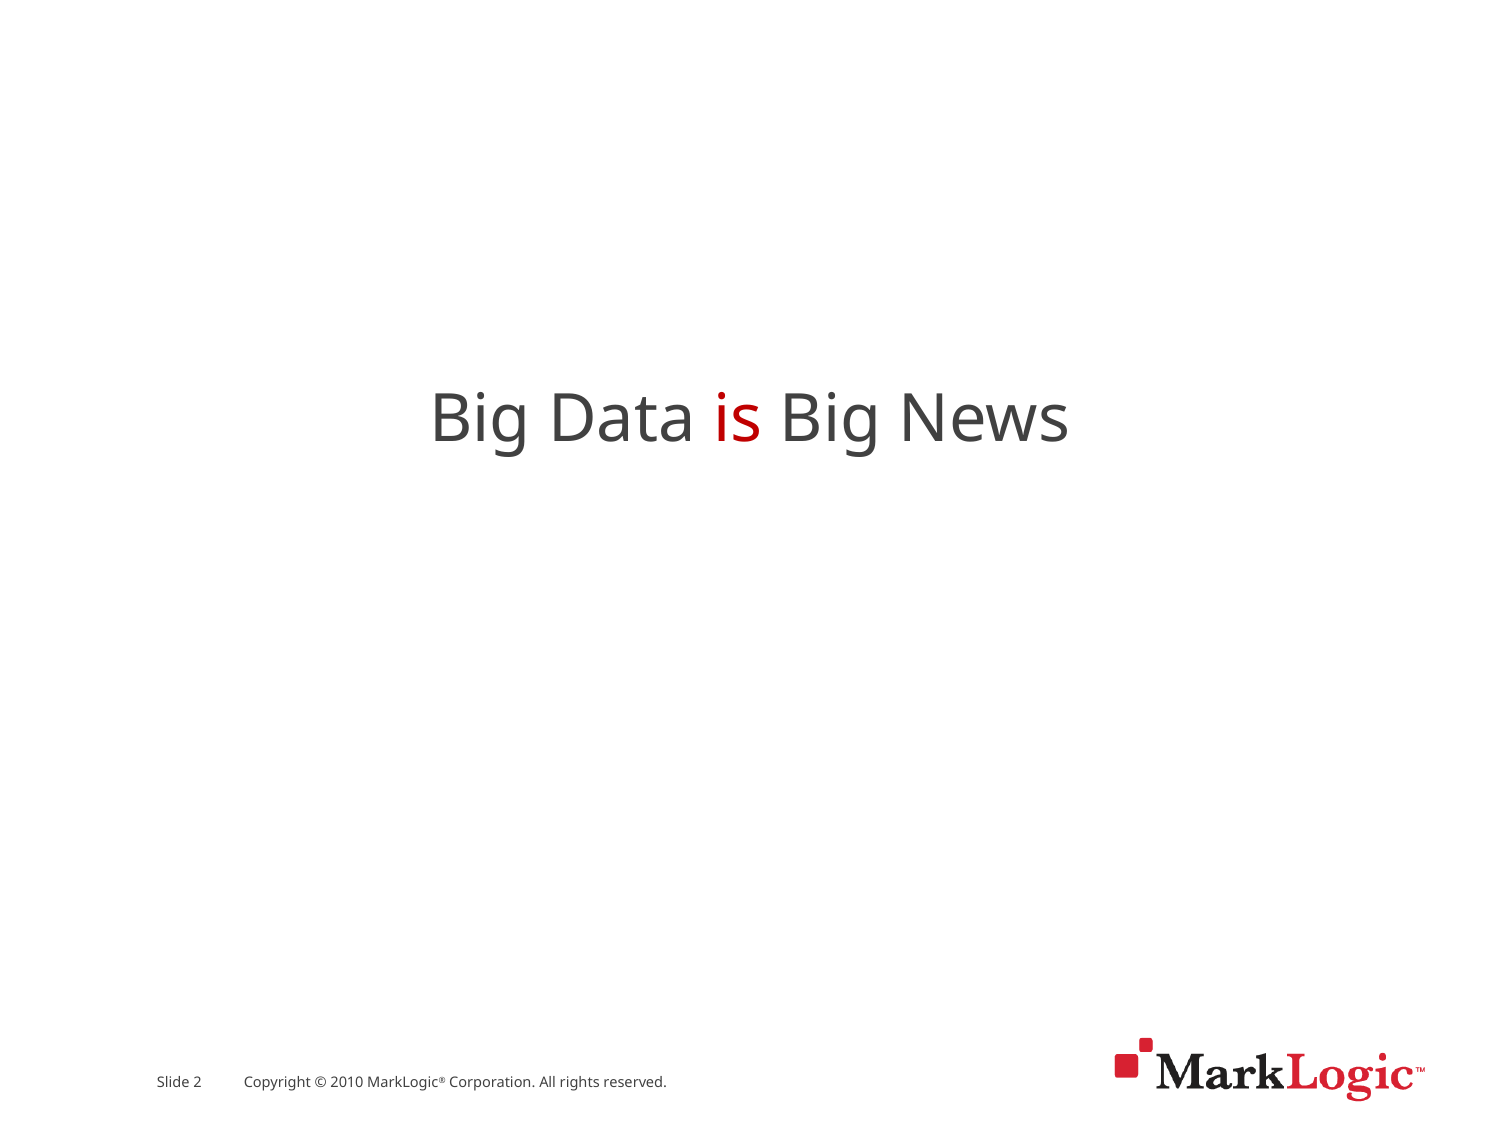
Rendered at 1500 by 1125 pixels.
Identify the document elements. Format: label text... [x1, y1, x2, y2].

picture [0, 1031, 1500, 1125]
text_box Big Data is Big News [112, 290, 1388, 540]
